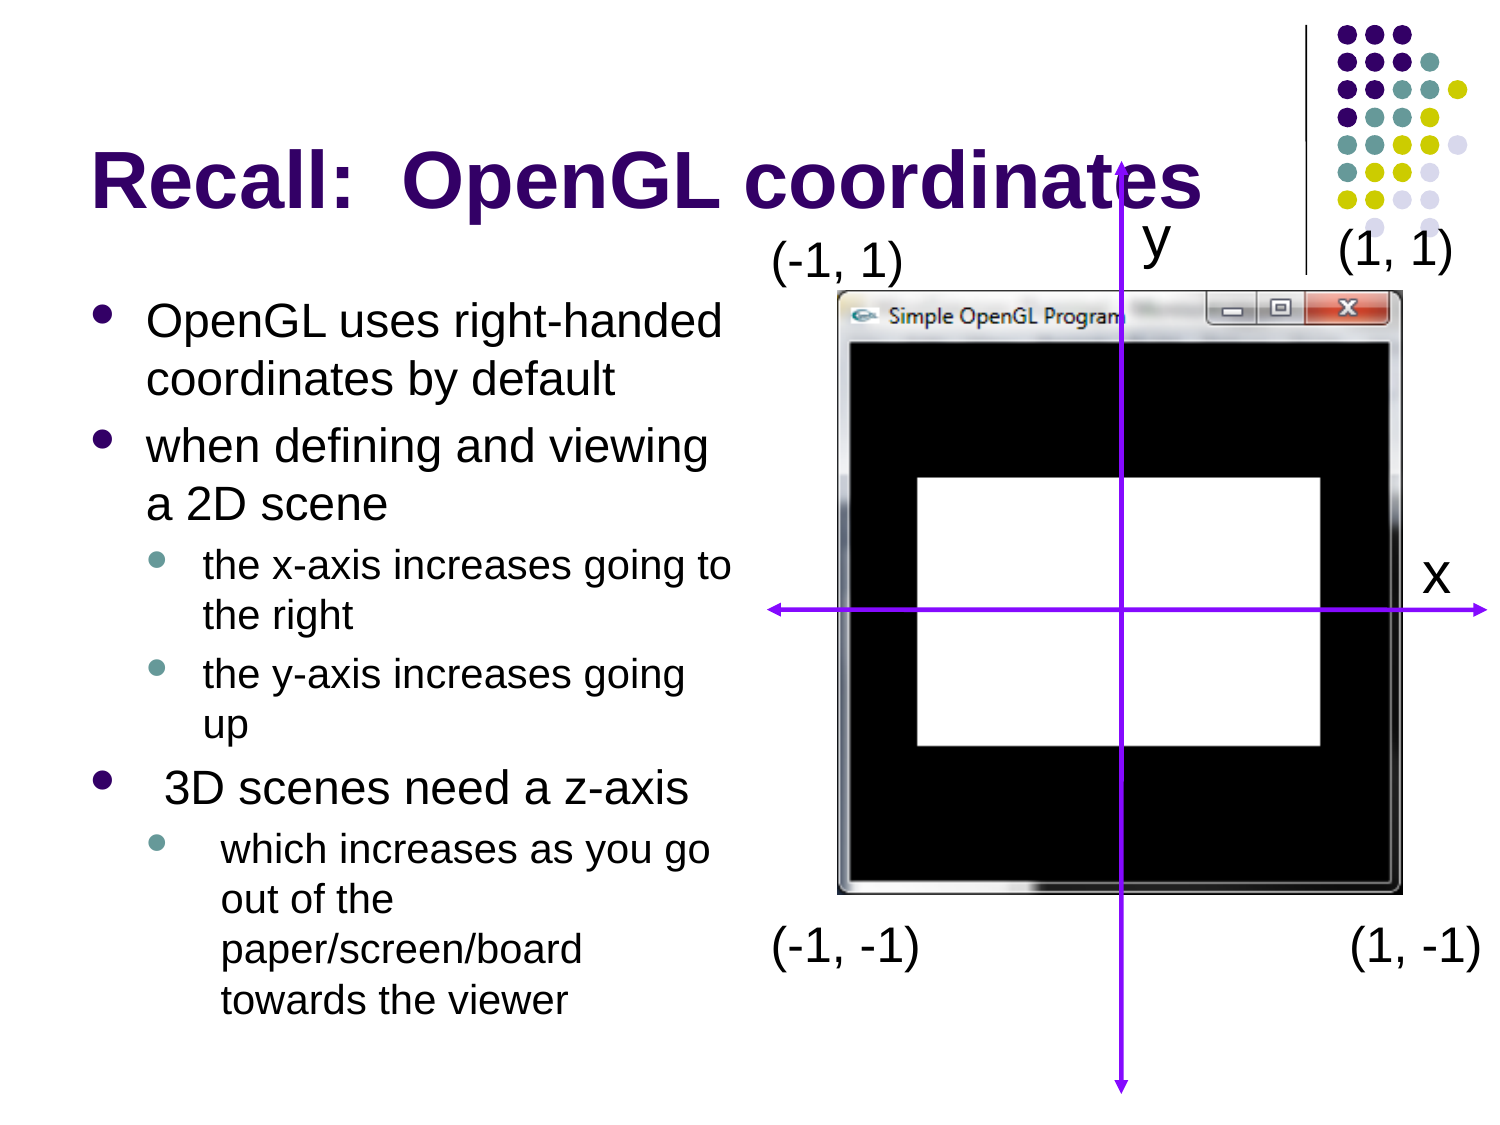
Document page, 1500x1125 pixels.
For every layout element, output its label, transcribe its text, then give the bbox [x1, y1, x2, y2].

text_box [754, 160, 1499, 1095]
list OpenGL uses right-handed coordinates by default when defining and viewing a 2D scene the x-axis increases going to the right the y-axis increases going up 3D scenes need a z-axis which increases as you go out of the paper/screen/board towards the viewer [75, 282, 749, 1071]
title Recall: OpenGL coordinates [75, 20, 1313, 233]
